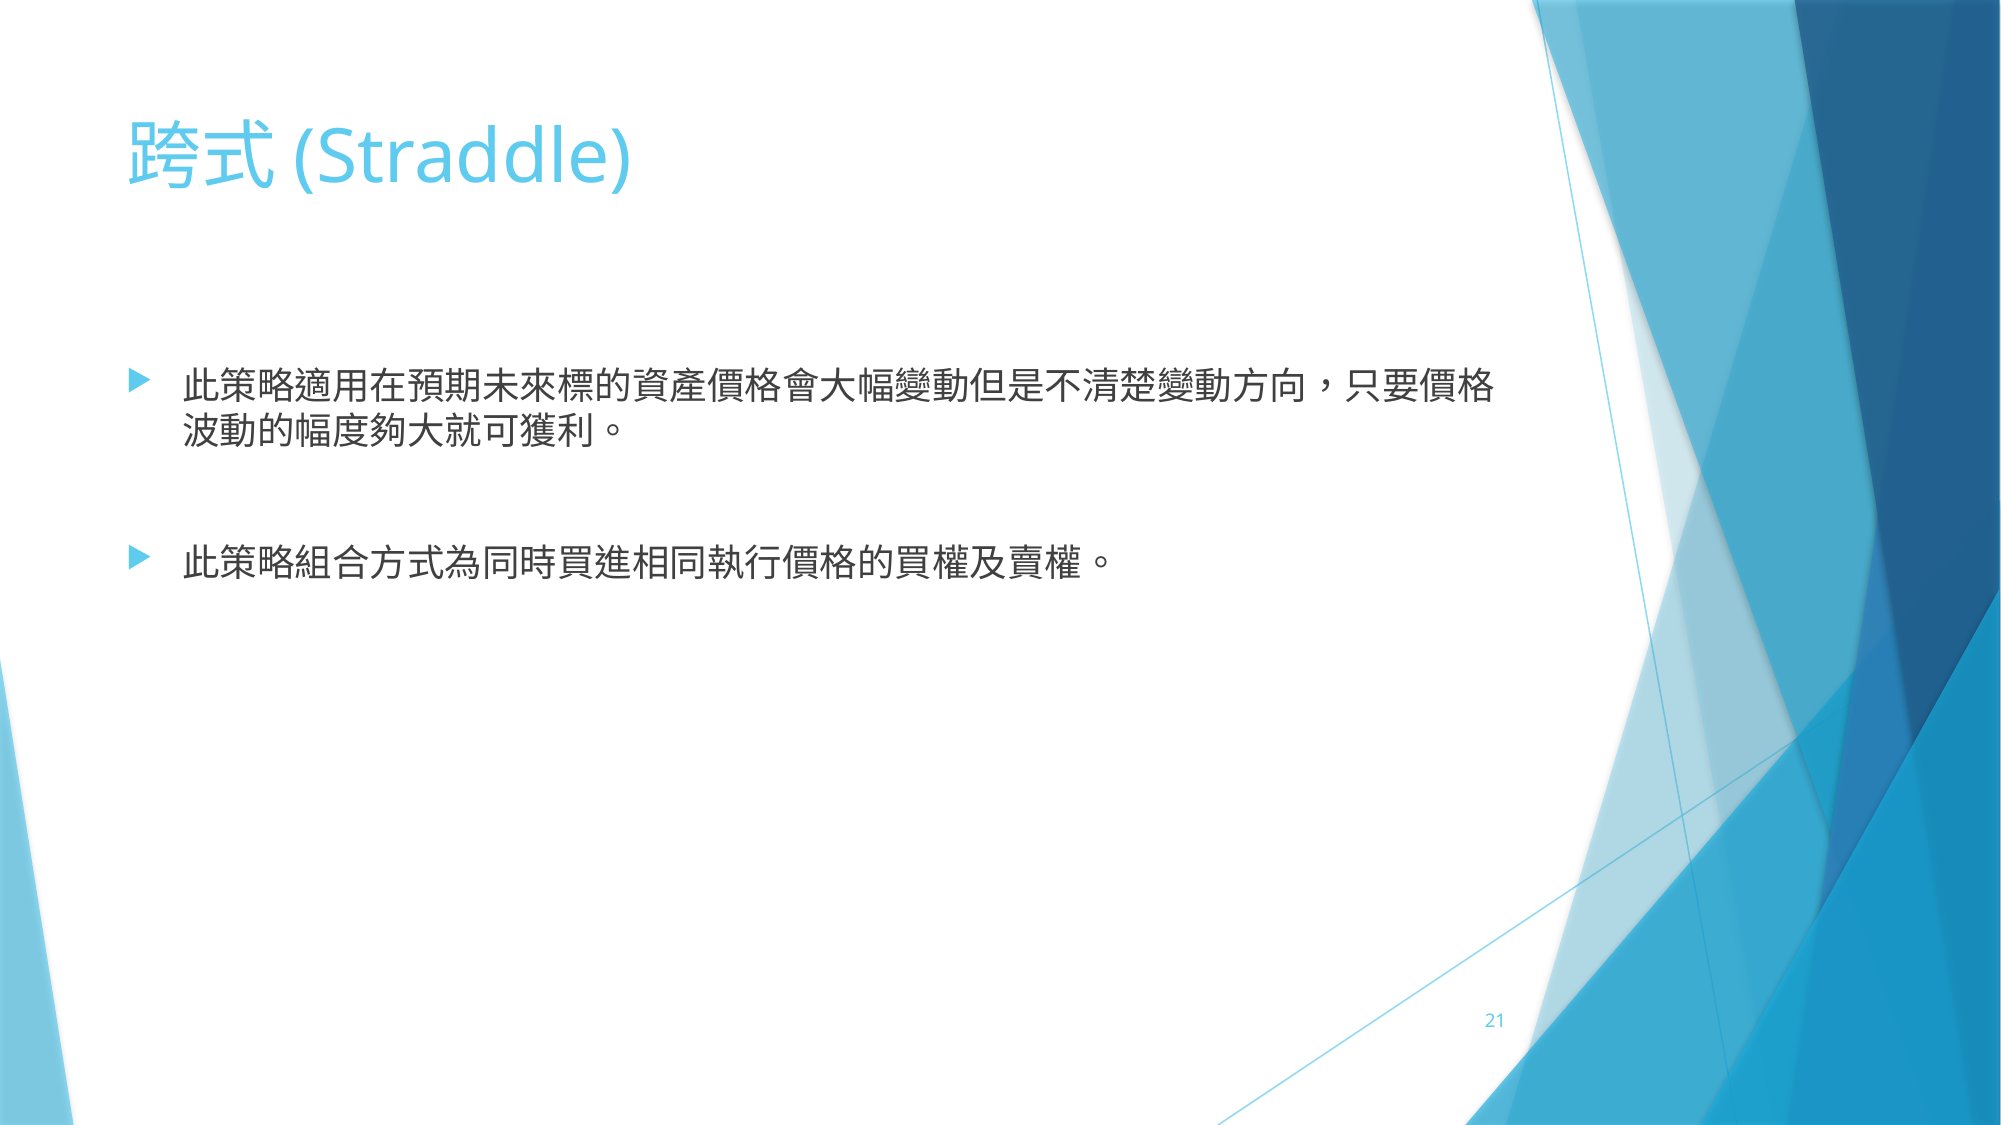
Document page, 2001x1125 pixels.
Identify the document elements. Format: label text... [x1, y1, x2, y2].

title 跨式(Straddle) [111, 99, 1522, 317]
slide_number 21 [1409, 991, 1522, 1051]
list 此策略適用在預期未來標的資產價格會大幅變動但是不清楚變動方向，只要價格波動的幅度夠大就可獲利。 此策略組合方式為同時買進相同執行價格的買權及賣權。 [111, 354, 1522, 992]
